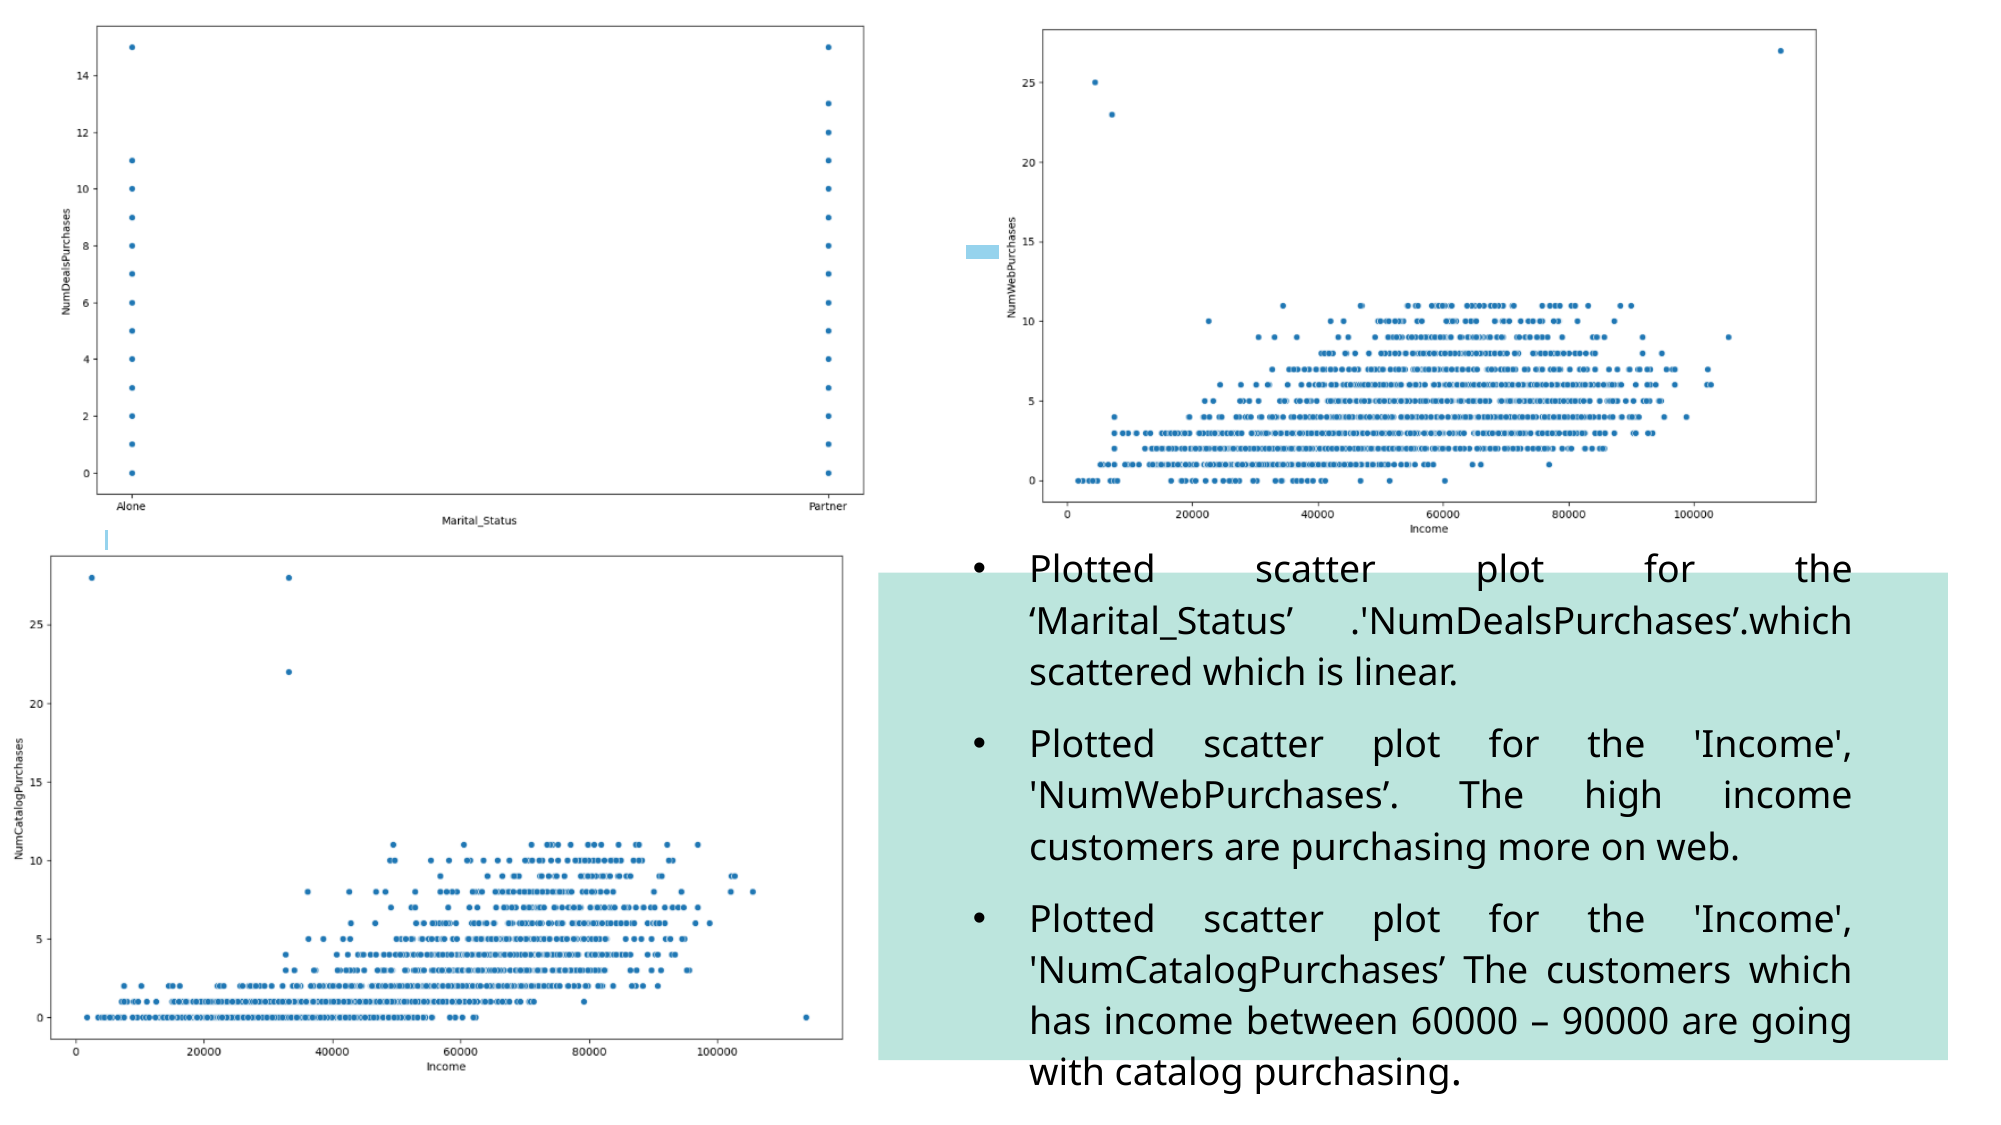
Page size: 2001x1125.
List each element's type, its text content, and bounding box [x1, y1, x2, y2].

list Plotted scatter plot for the ‘Marital_Status’ .'NumDealsPurchases’.which scattered which is linear. Plotted scatter plot for the 'Income', 'NumWebPurchases’. The high income customers are purchasing more on web. Plotted scatter plot for the 'Income', 'NumCatalogPurchases’ The customers which has income between 60000 – 90000 are going with catalog purchasing. [878, 572, 1948, 1061]
picture [6, 550, 857, 1083]
picture [999, 17, 1827, 536]
picture [58, 17, 870, 530]
